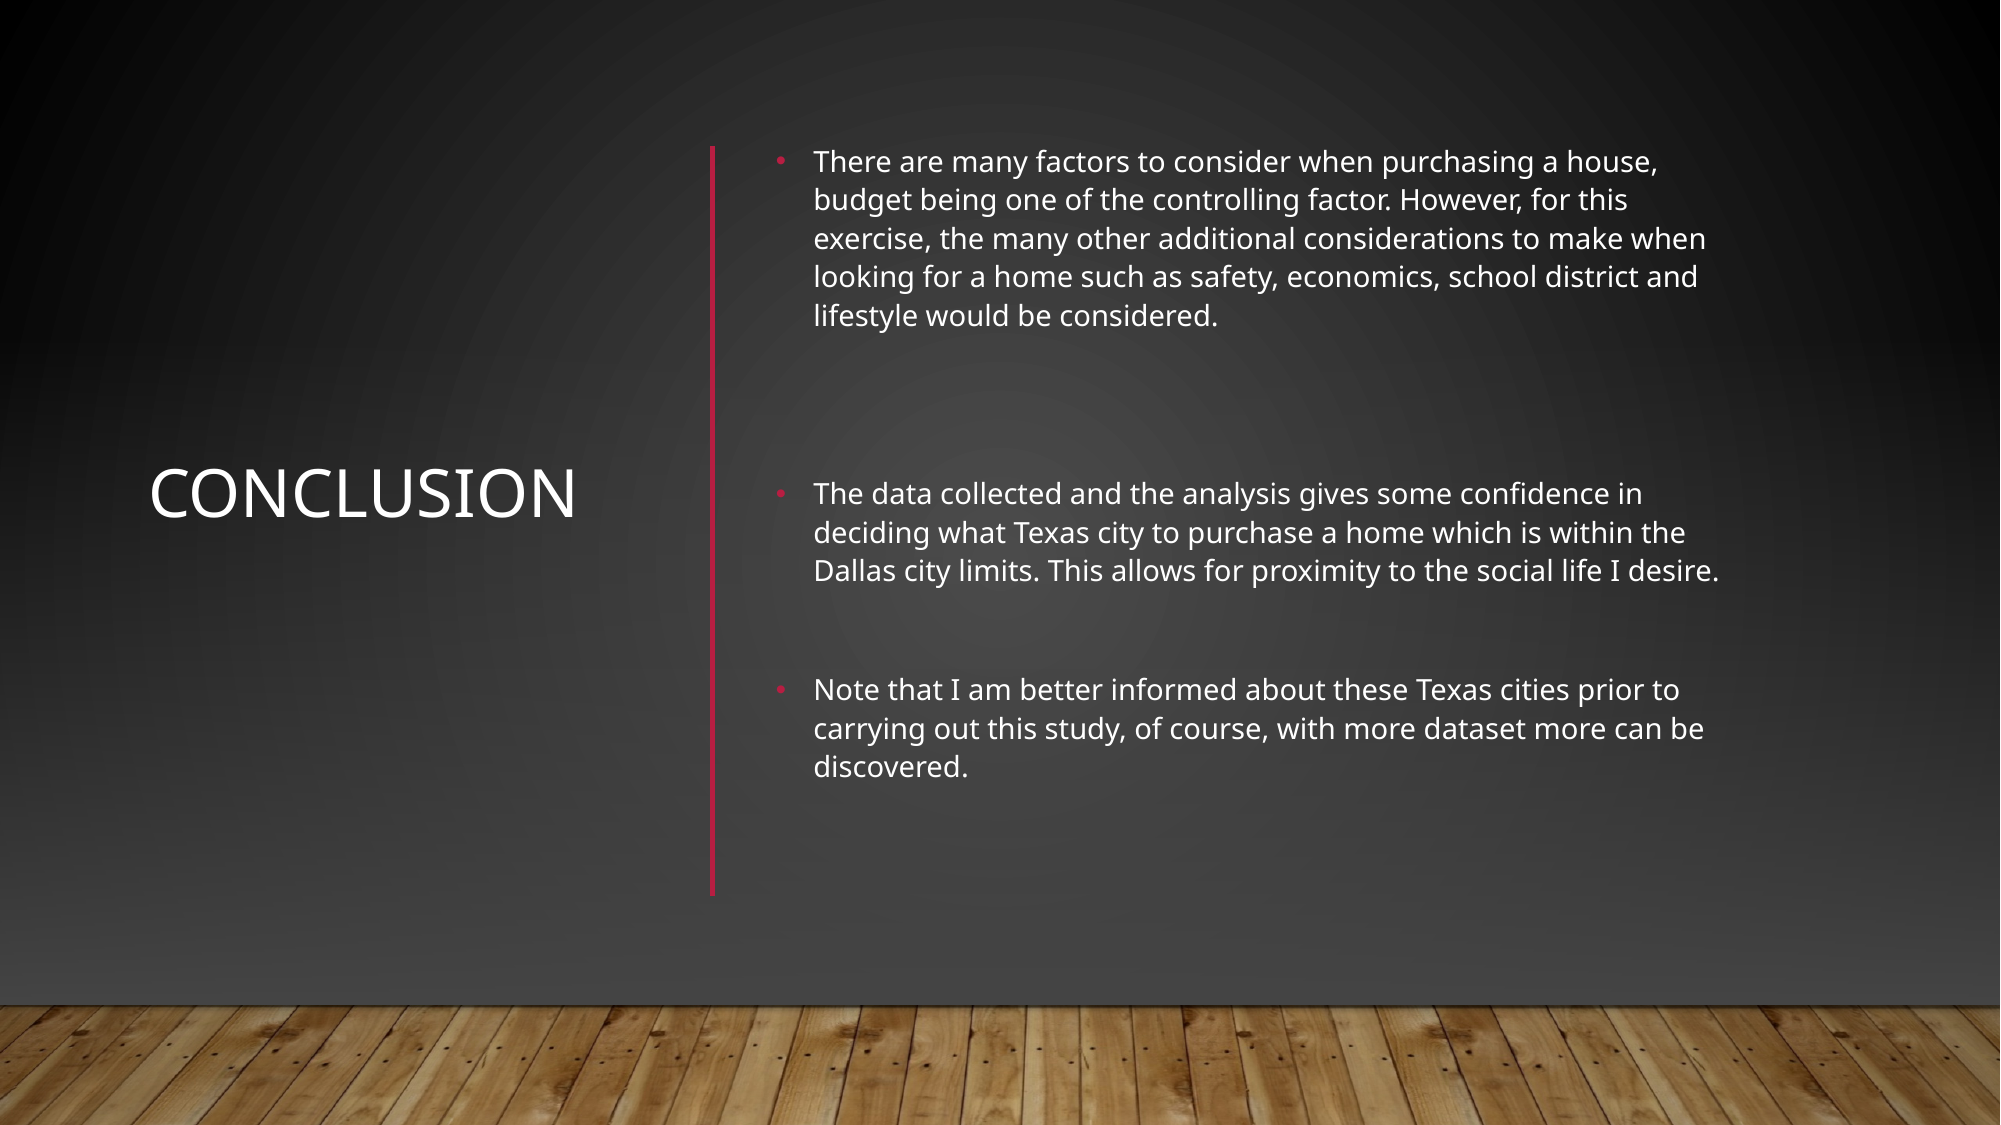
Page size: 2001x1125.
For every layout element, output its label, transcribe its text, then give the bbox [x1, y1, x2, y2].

list There are many factors to consider when purchasing a house, budget being one of the controlling factor. However, for this exercise, the many other additional considerations to make when looking for a home such as safety, economics, school district and lifestyle would be considered. The data collected and the analysis gives some confidence in deciding what Texas city to purchase a home which is within the Dallas city limits. This allows for proximity to the social life I desire. Note that I am better informed about these Texas cities prior to carrying out this study, of course, with more dataset more can be discovered. [760, 131, 1762, 859]
text_box [0, 330, 2000, 1004]
title Conclusion [133, 131, 665, 859]
text_box [0, 0, 2000, 330]
picture [0, 1004, 2000, 1125]
